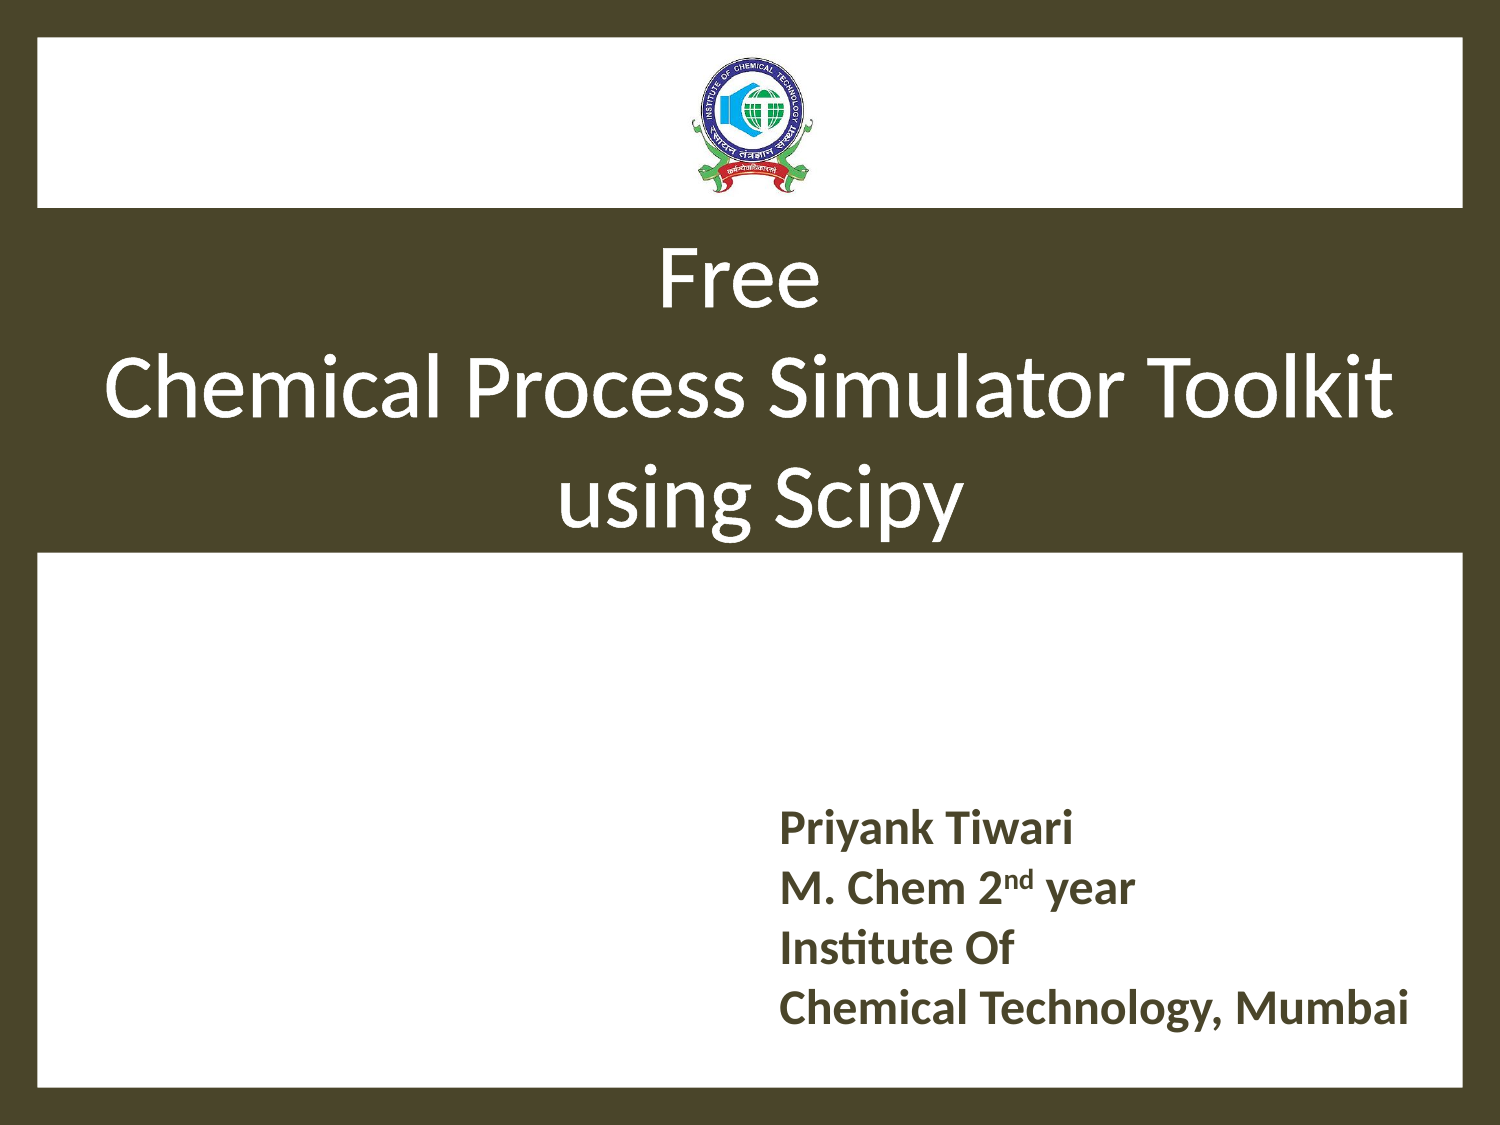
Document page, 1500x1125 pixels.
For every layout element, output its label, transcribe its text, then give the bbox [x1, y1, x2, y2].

picture [682, 54, 818, 197]
text_box Free Chemical Process Simulator Toolkit using Scipy [39, 208, 1460, 553]
text_box [0, 0, 1500, 1125]
text_box Priyank Tiwari M. Chem 2nd year Institute Of Chemical Technology, Mumbai [764, 786, 1426, 1042]
